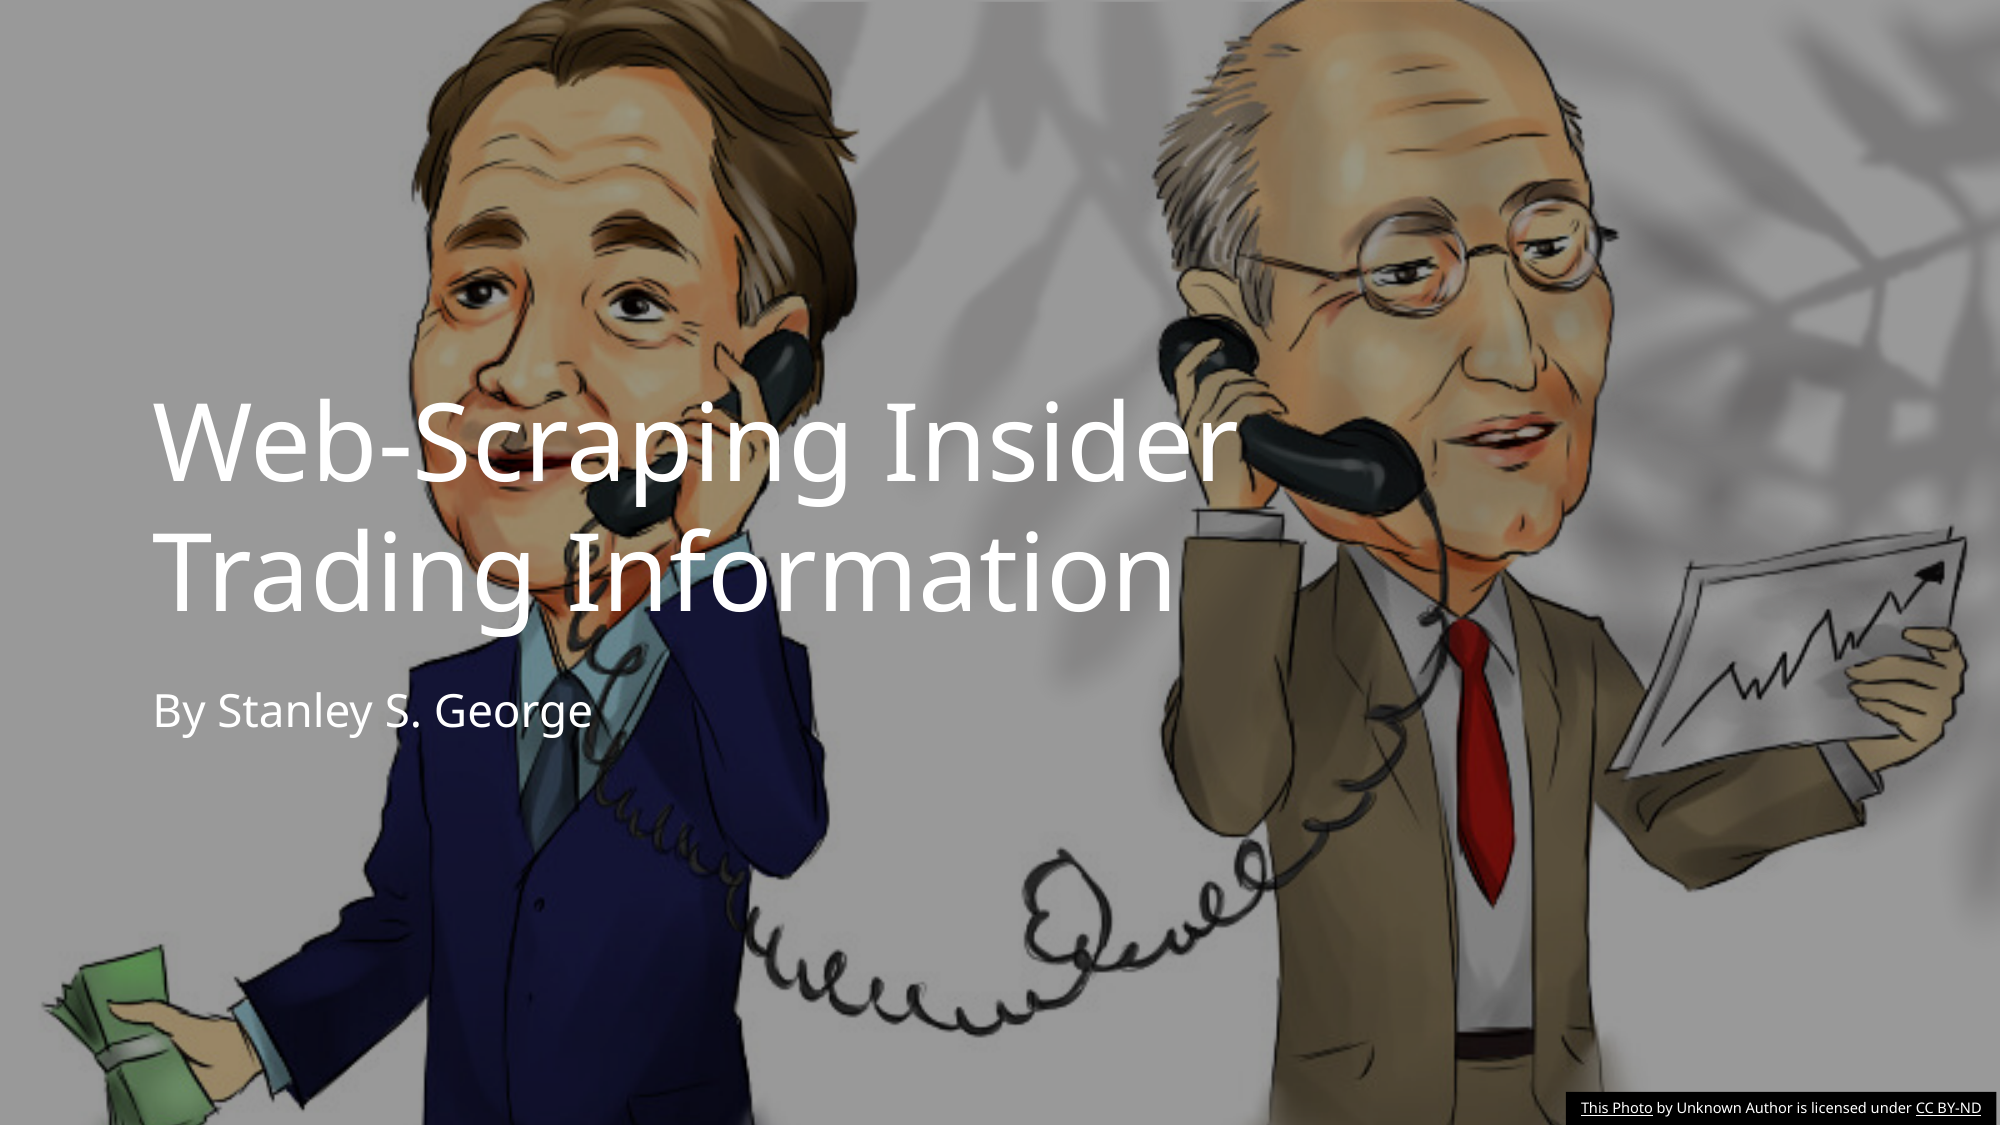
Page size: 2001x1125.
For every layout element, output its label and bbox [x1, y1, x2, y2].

picture [0, 0, 732, 1125]
text_box [732, 0, 2000, 1125]
